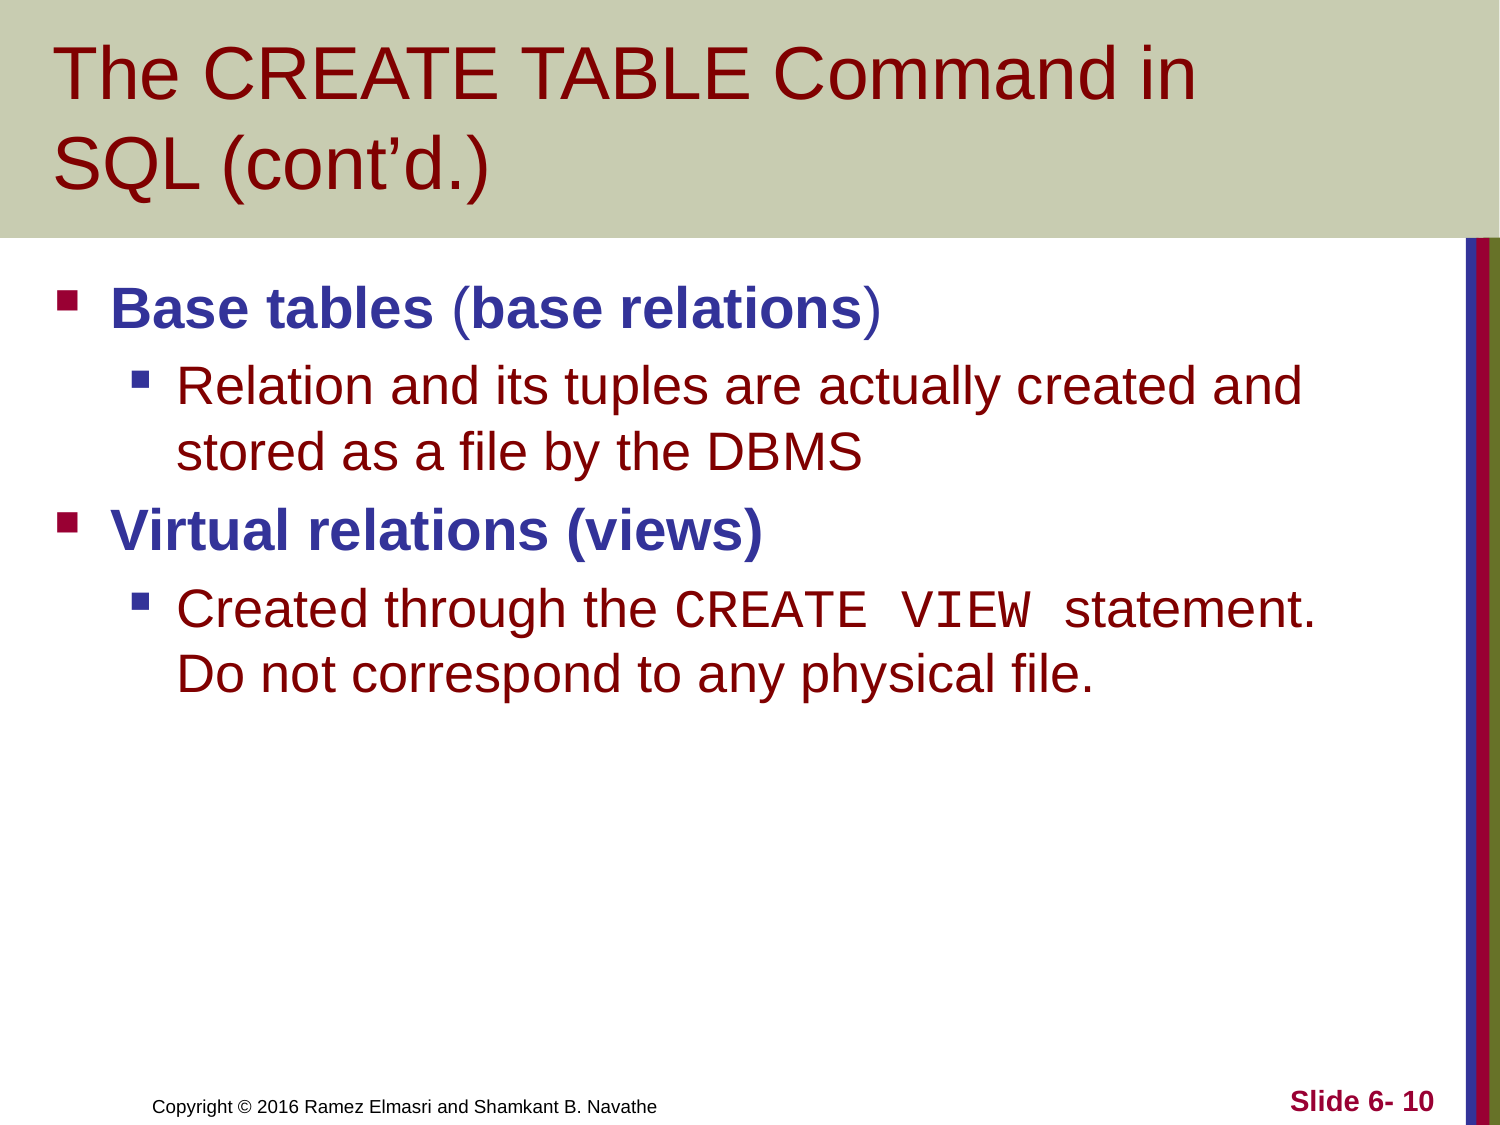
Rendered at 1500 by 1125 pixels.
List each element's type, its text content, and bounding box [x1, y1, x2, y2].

list Base tables (base relations) Relation and its tuples are actually created and stored as a file by the DBMS Virtual relations (views) Created through the CREATE VIEW statement. Do not correspond to any physical file. [39, 262, 1400, 1013]
slide_number Slide 6- 10 [1137, 1049, 1451, 1125]
title The CREATE TABLE Command in SQL (cont’d.) [37, 49, 1317, 213]
